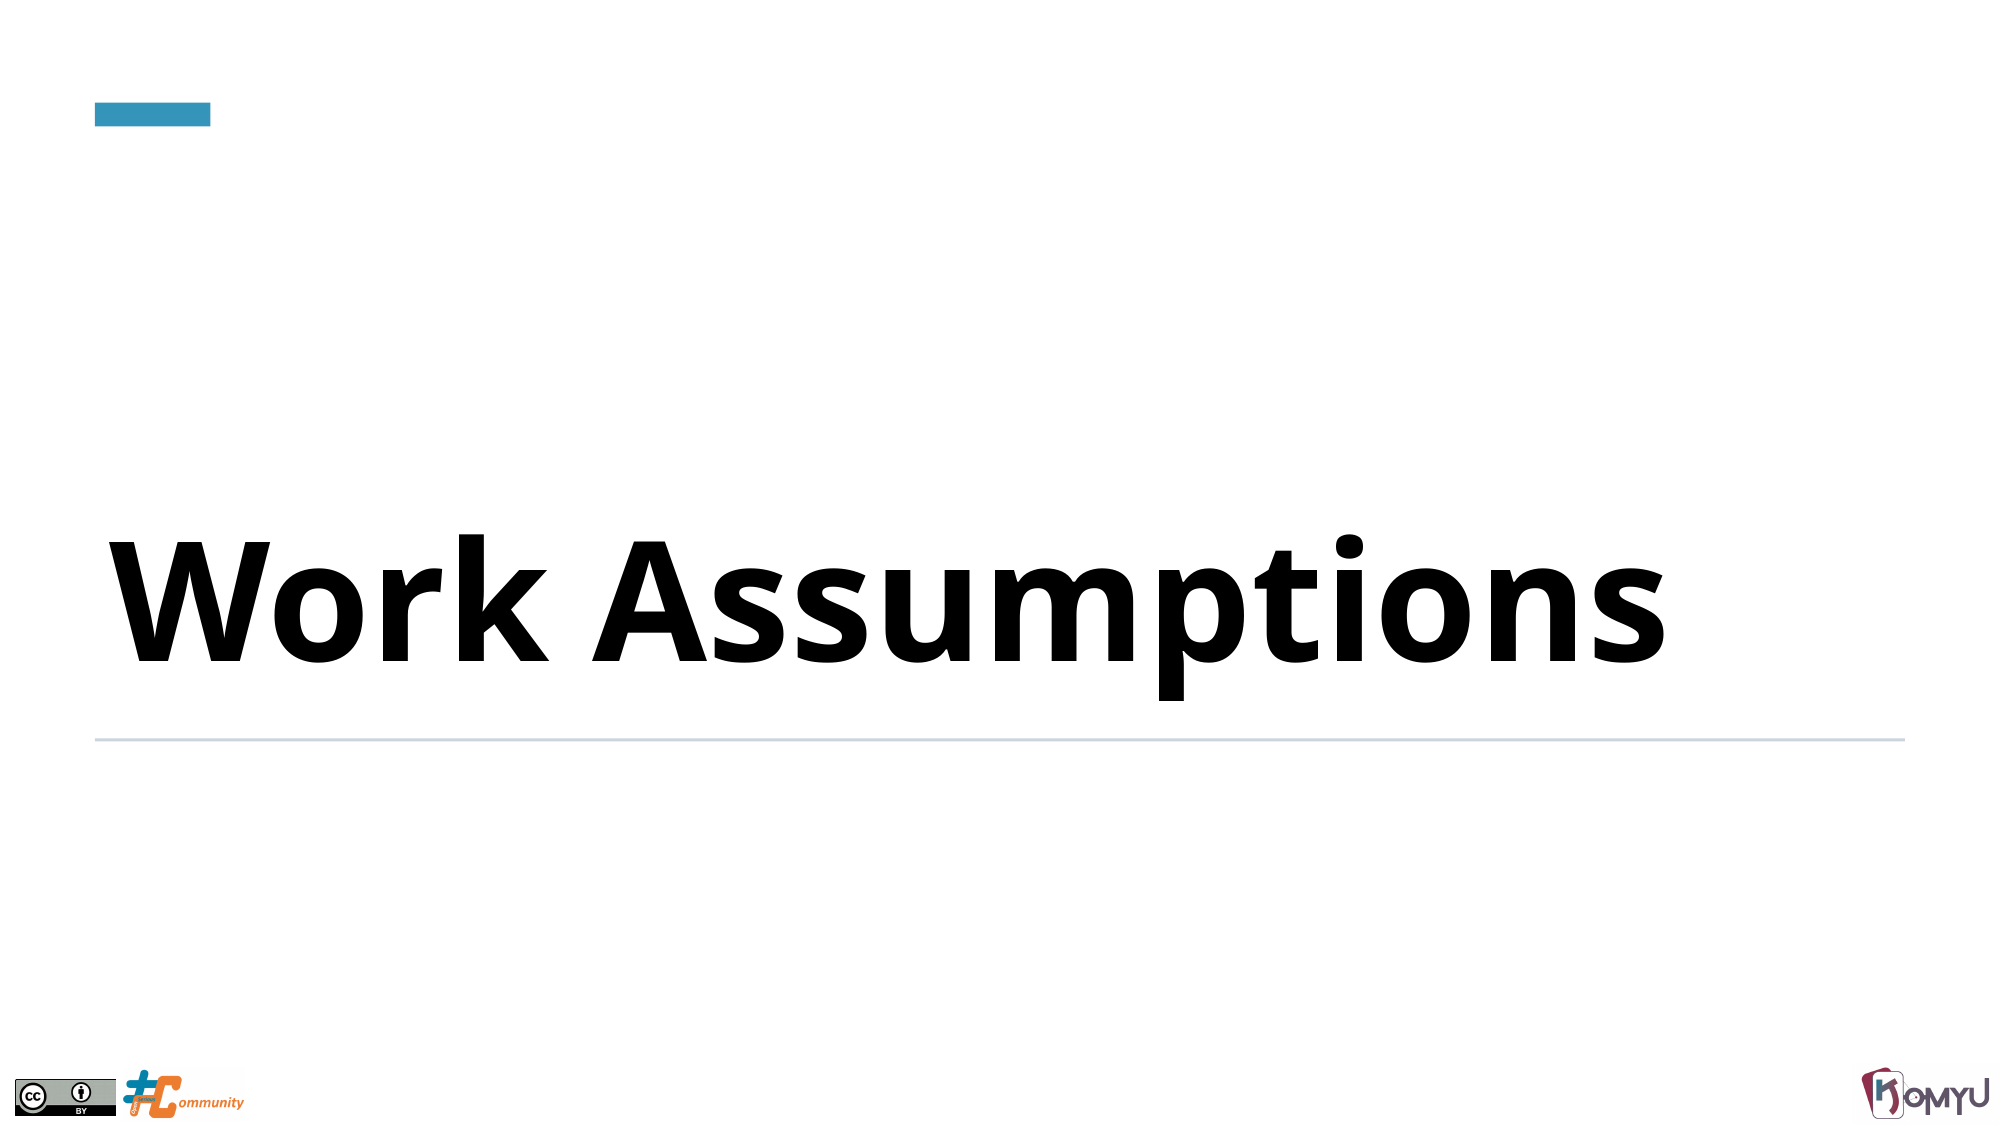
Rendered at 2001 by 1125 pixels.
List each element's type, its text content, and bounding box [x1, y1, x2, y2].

picture [1852, 1063, 2000, 1125]
picture [123, 1067, 245, 1122]
picture [15, 1079, 116, 1116]
title Work Assumptions [94, 184, 1905, 705]
